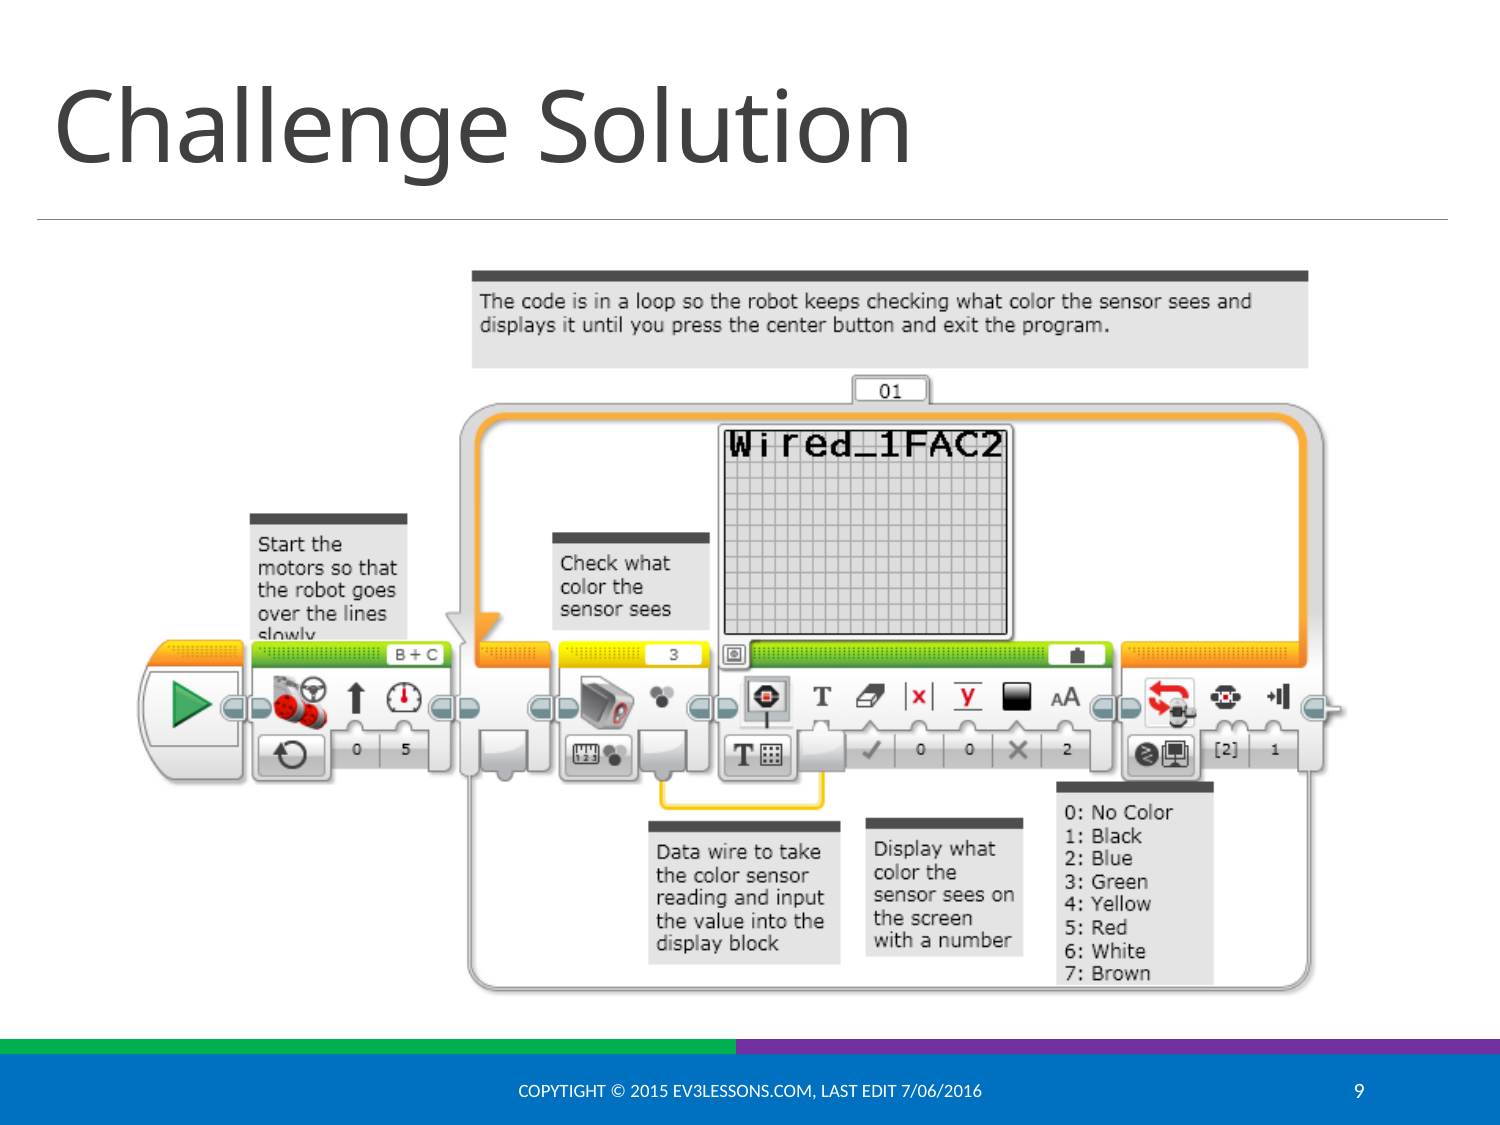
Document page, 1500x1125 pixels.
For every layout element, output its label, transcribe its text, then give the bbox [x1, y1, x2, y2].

slide_number 9 [1218, 1059, 1380, 1120]
picture [131, 255, 1360, 1009]
footer Copytight © 2015 EV3Lessons.com, Last edit 7/06/2016 [453, 1059, 1047, 1120]
title Challenge Solution [37, 47, 1448, 191]
